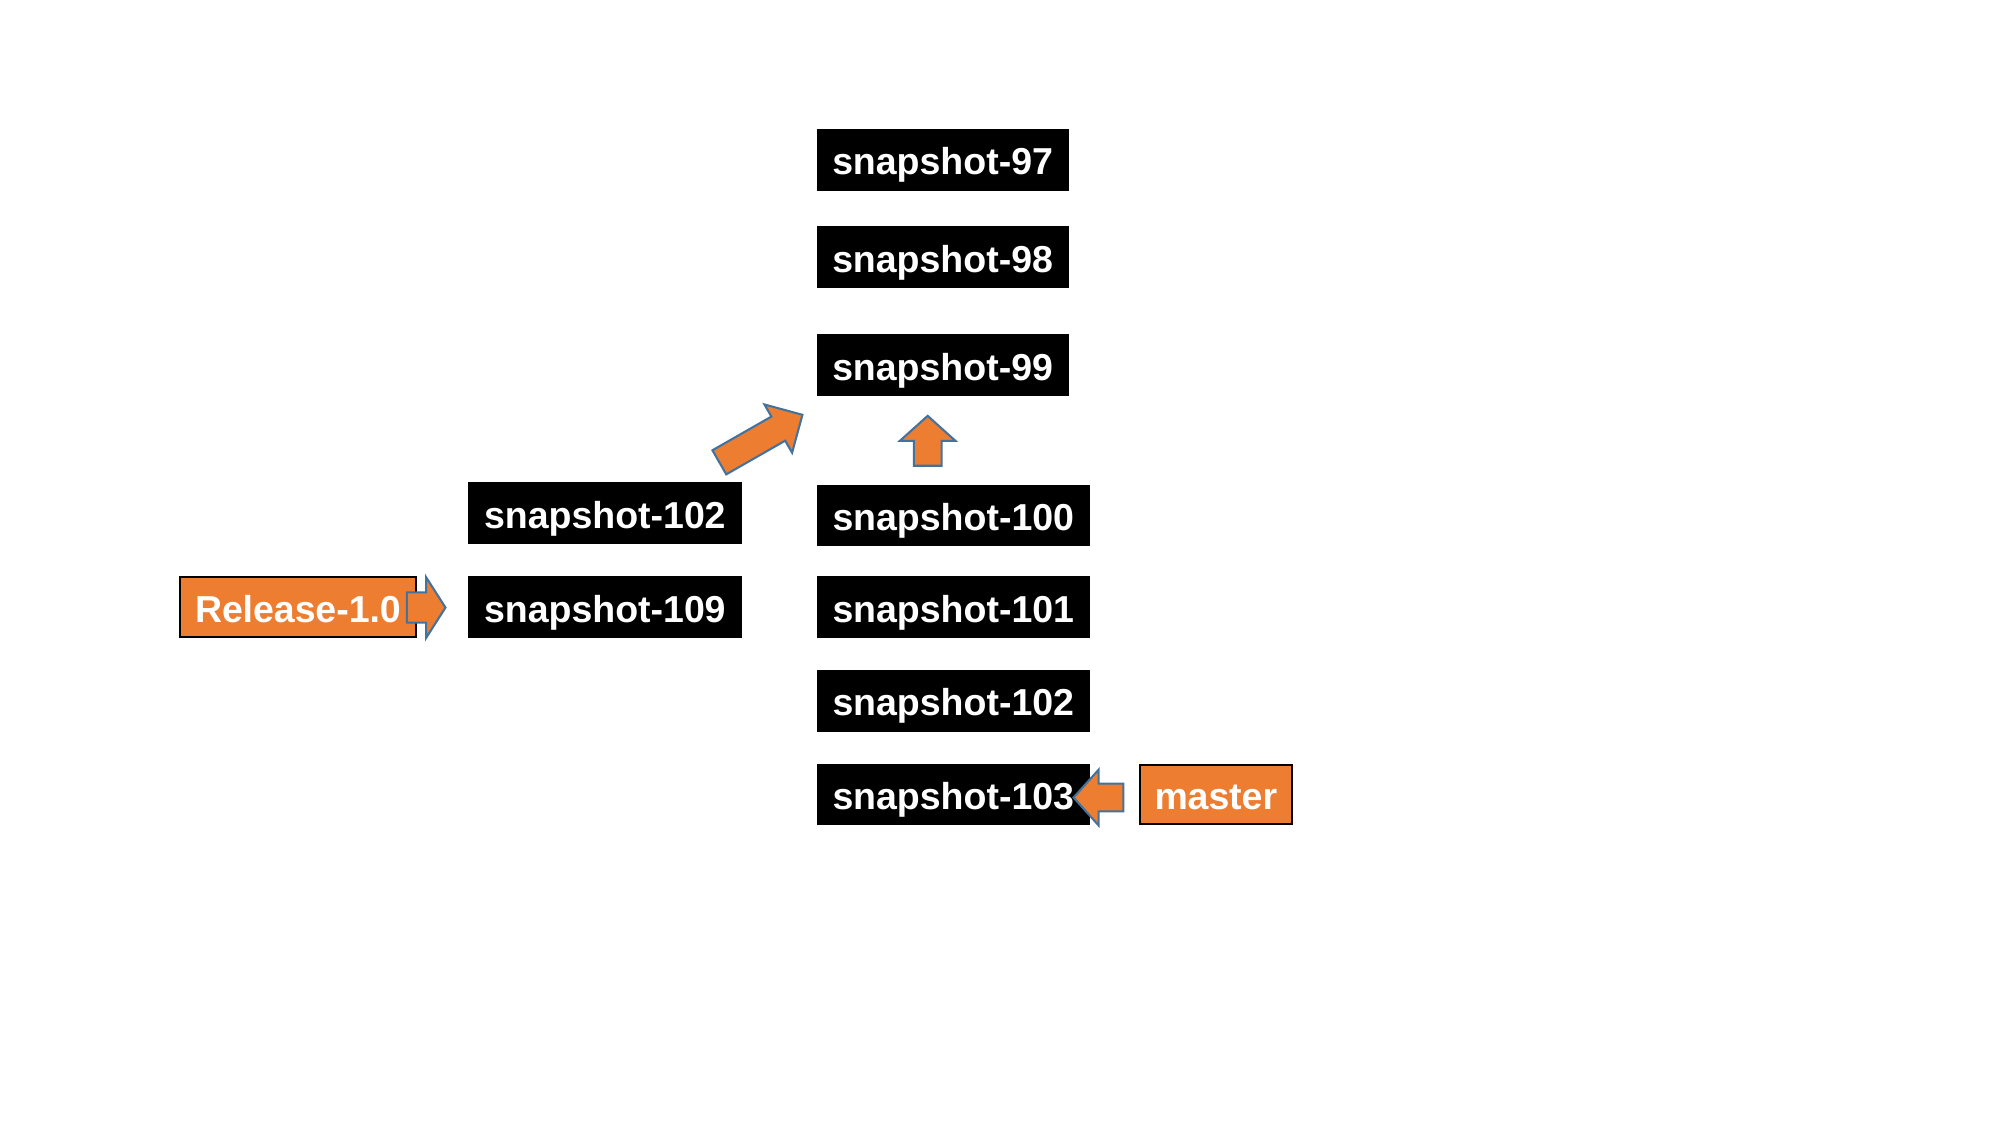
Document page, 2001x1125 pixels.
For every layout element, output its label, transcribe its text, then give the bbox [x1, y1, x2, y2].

text_box Release-1.0 [179, 576, 417, 638]
text_box snapshot-97 [817, 129, 1069, 191]
text_box snapshot-109 [468, 576, 742, 638]
text_box [405, 573, 447, 642]
text_box snapshot-102 [468, 482, 742, 544]
text_box snapshot-99 [817, 334, 1069, 396]
text_box snapshot-100 [817, 485, 1090, 546]
text_box [711, 402, 804, 476]
text_box master [1139, 764, 1293, 825]
text_box snapshot-98 [817, 226, 1069, 288]
text_box snapshot-102 [817, 670, 1090, 732]
text_box [1072, 767, 1125, 829]
text_box snapshot-103 [817, 764, 1090, 825]
text_box snapshot-101 [817, 576, 1090, 638]
text_box [897, 414, 959, 467]
